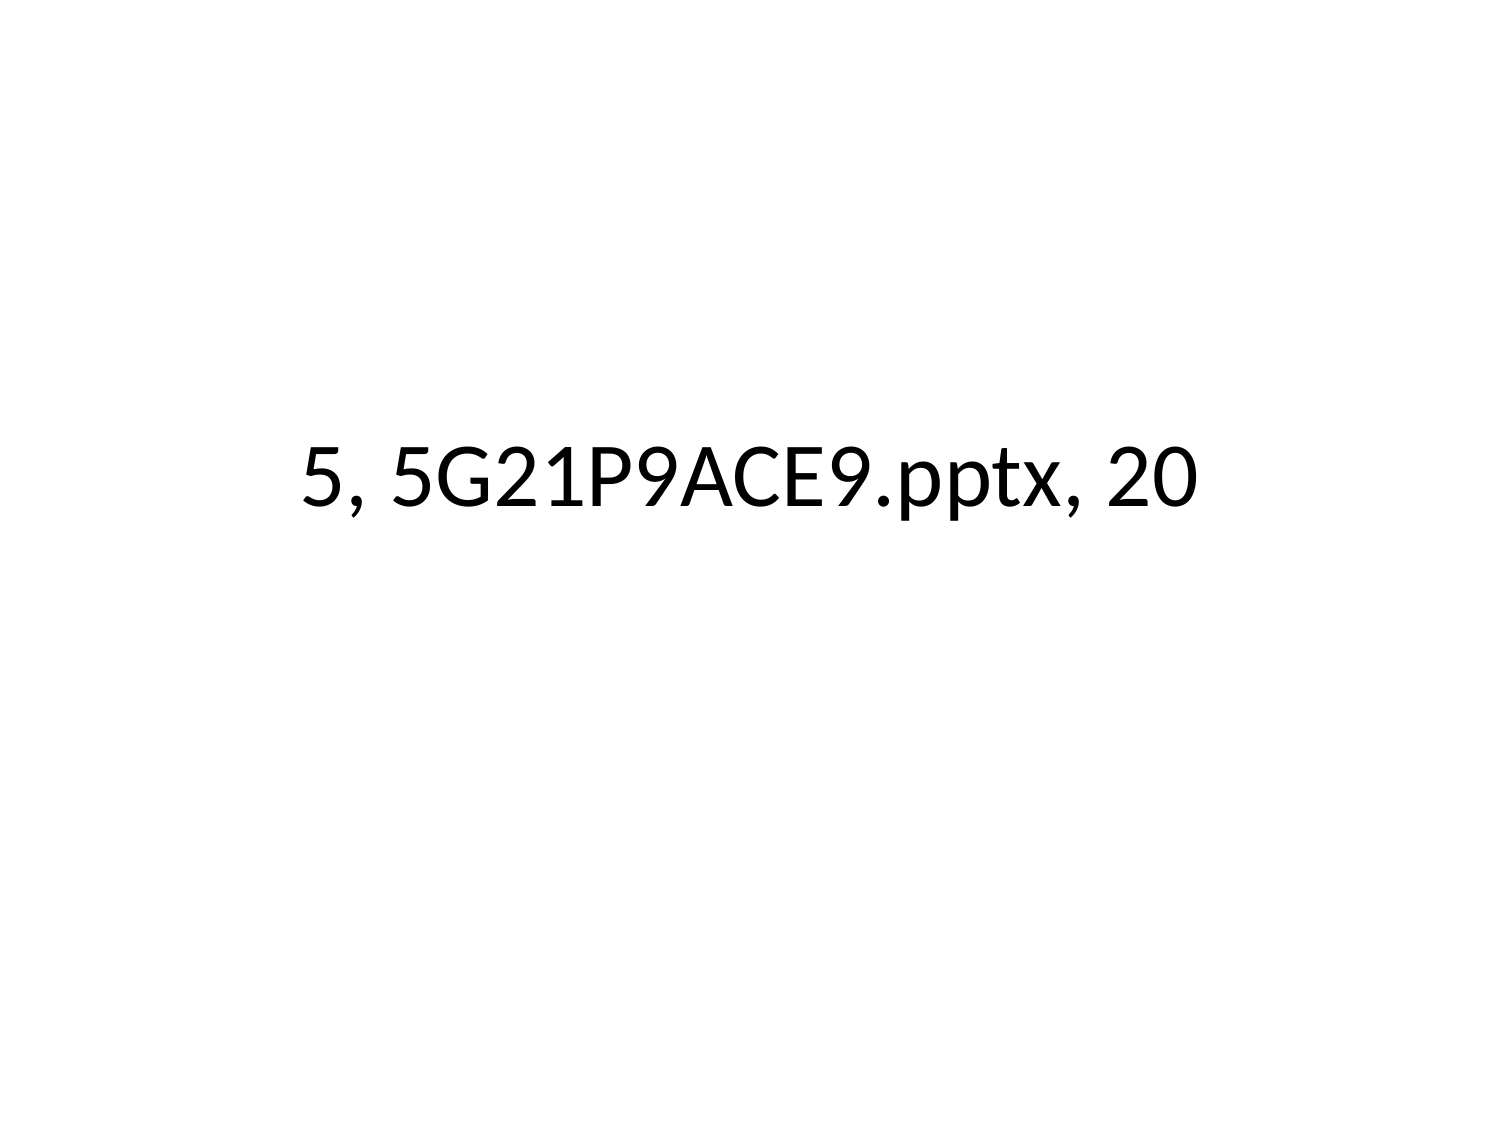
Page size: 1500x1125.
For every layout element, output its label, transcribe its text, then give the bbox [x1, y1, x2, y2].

title 5, 5G21P9ACE9.pptx, 20 [112, 349, 1388, 591]
